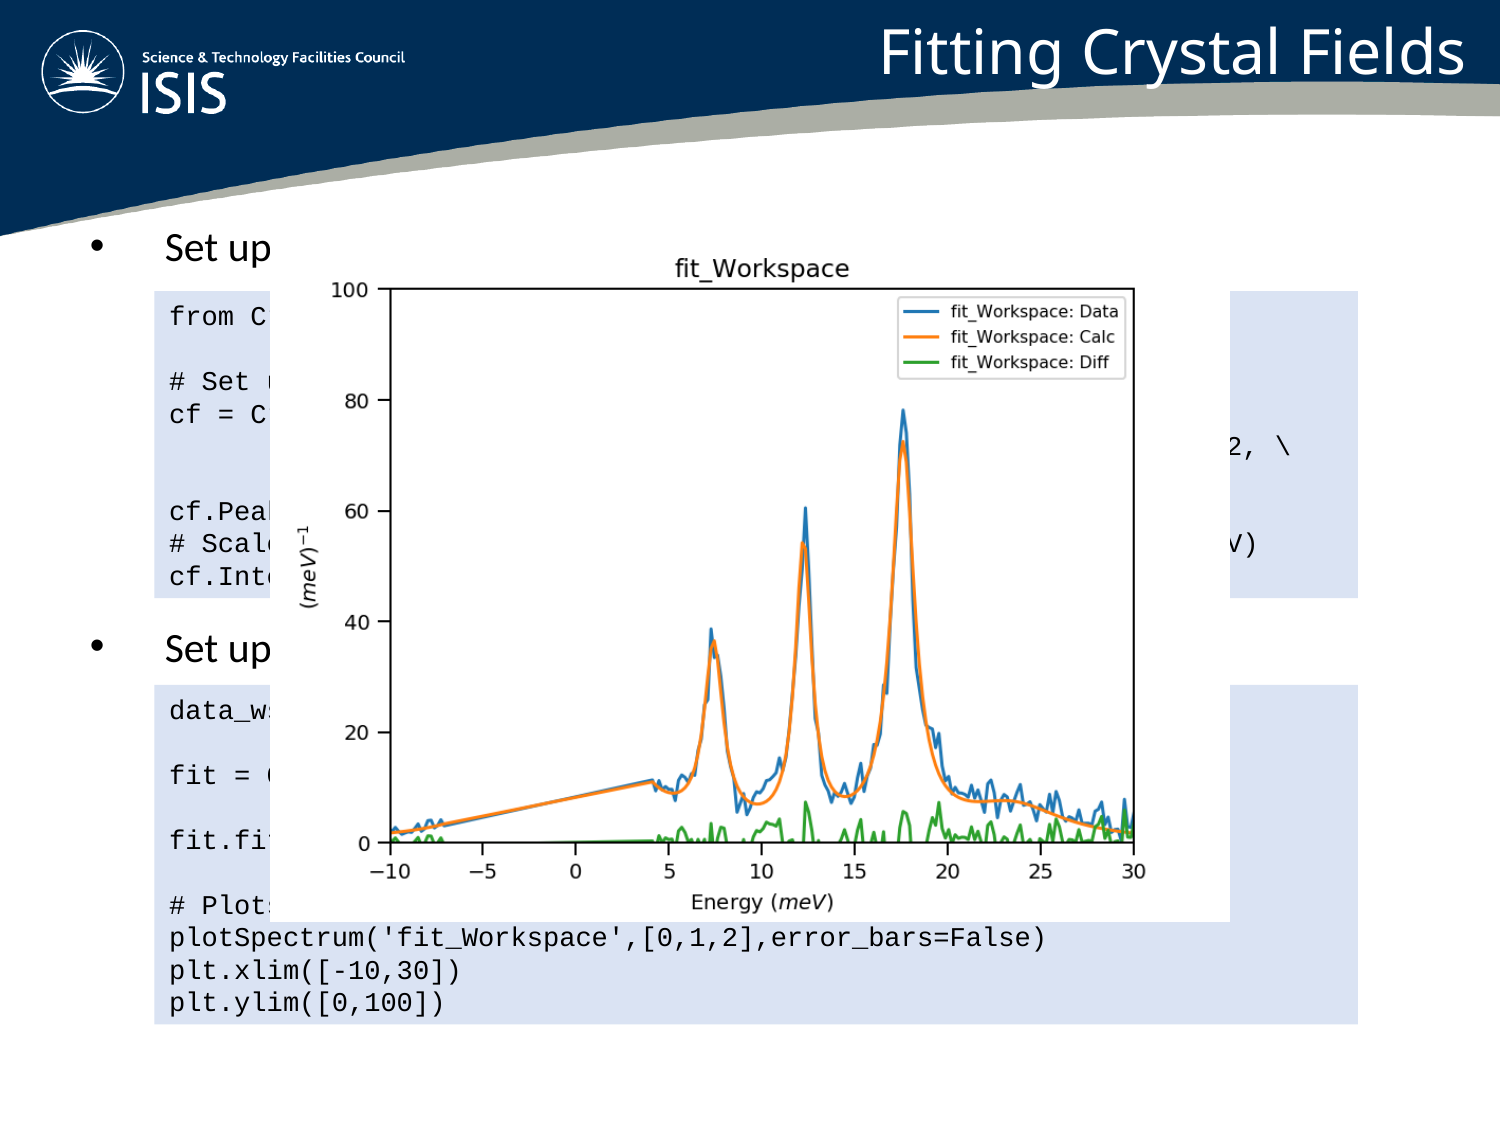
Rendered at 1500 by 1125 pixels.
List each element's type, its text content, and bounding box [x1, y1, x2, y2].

text_box data_ws1 = Load('NdOs2Al10_5K35meV_Ecut_0to3ang_bp15V1.xye') fit = CrystalFieldFit(Model=cf, InputWorkspace=data_ws1, \ MaxIterations=200) fit.fit() # Plots the data and print fitted parameters plotSpectrum('fit_Workspace',[0,1,2],error_bars=False) plt.xlim([-10,30]) plt.ylim([0,100]) [154, 684, 1358, 1025]
text_box Fitting Crystal Fields [442, 3, 1483, 96]
text_box from CrystalField import CrystalField, CrystalFieldFit # Set up the crystal field model. cf = CrystalField('Nd', 'C2v', Temperature=5, FWHM=1, \ B20=0.19, B22=0.11, B40=-0.0004, B42=-0.002, B44=-0.012, \ B60=5.e-05, B62=0.00054, B64=-0.0006, B66=0.0008) cf.PeakShape = 'Lorentzian' # Scale factor if data is not in absolute units (mbarn/sr/f.u./meV) cf.IntensityScaling = 2 [154, 291, 270, 599]
text_box from CrystalField import CrystalField, CrystalFieldFit # Set up the crystal field model. cf = CrystalField('Nd', 'C2v', Temperature=5, FWHM=1, \ B20=0.19, B22=0.11, B40=-0.0004, B42=-0.002, B44=-0.012, \ B60=5.e-05, B62=0.00054, B64=-0.0006, B66=0.0008) cf.PeakShape = 'Lorentzian' # Scale factor if data is not in absolute units (mbarn/sr/f.u./meV) cf.IntensityScaling = 2 [1230, 291, 1358, 599]
picture [0, 0, 1500, 922]
list Set up model Set up fit [75, 212, 1425, 1077]
